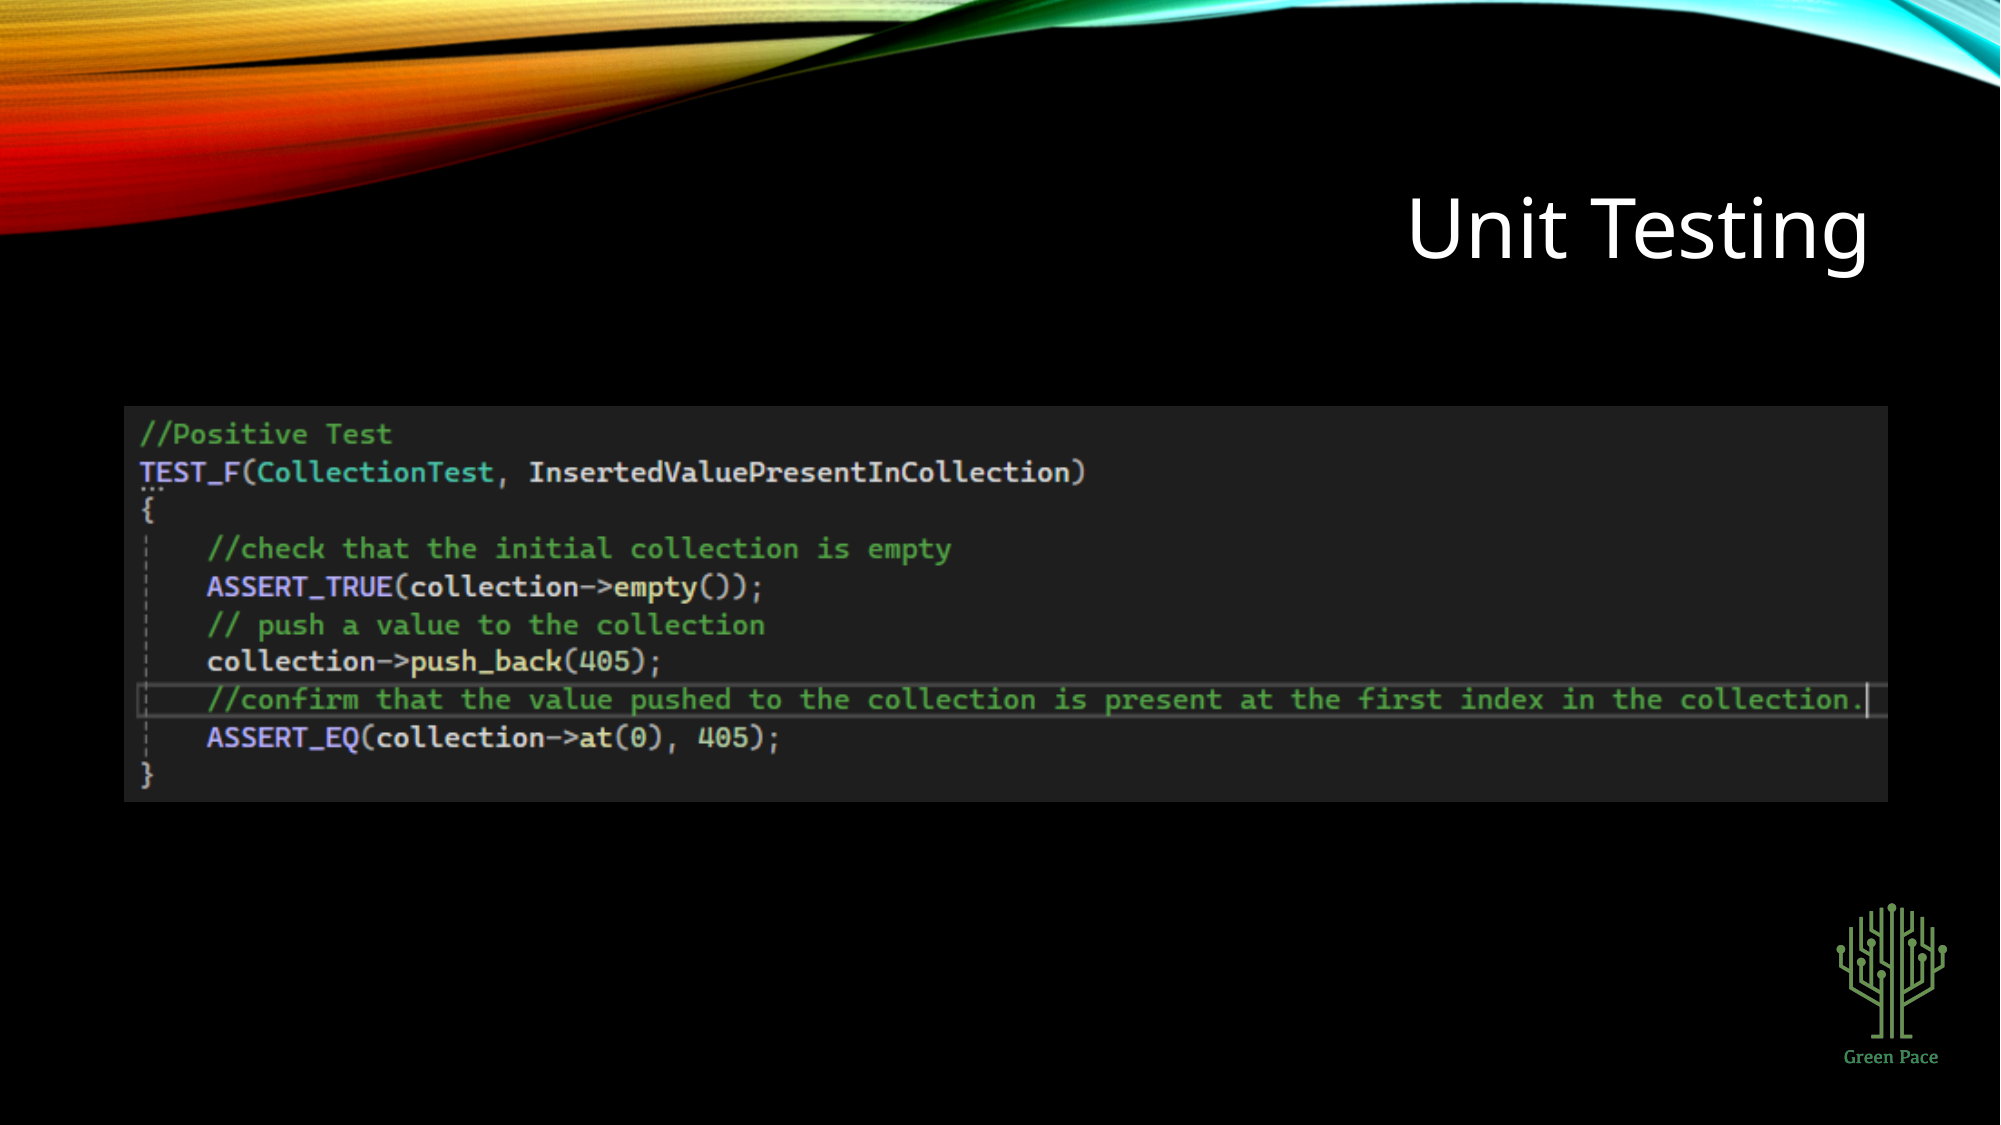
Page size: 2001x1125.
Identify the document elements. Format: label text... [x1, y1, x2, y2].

title Unit Testing [474, 125, 1888, 338]
picture [1817, 892, 1964, 1082]
picture [124, 406, 1888, 803]
picture [0, 0, 2000, 237]
